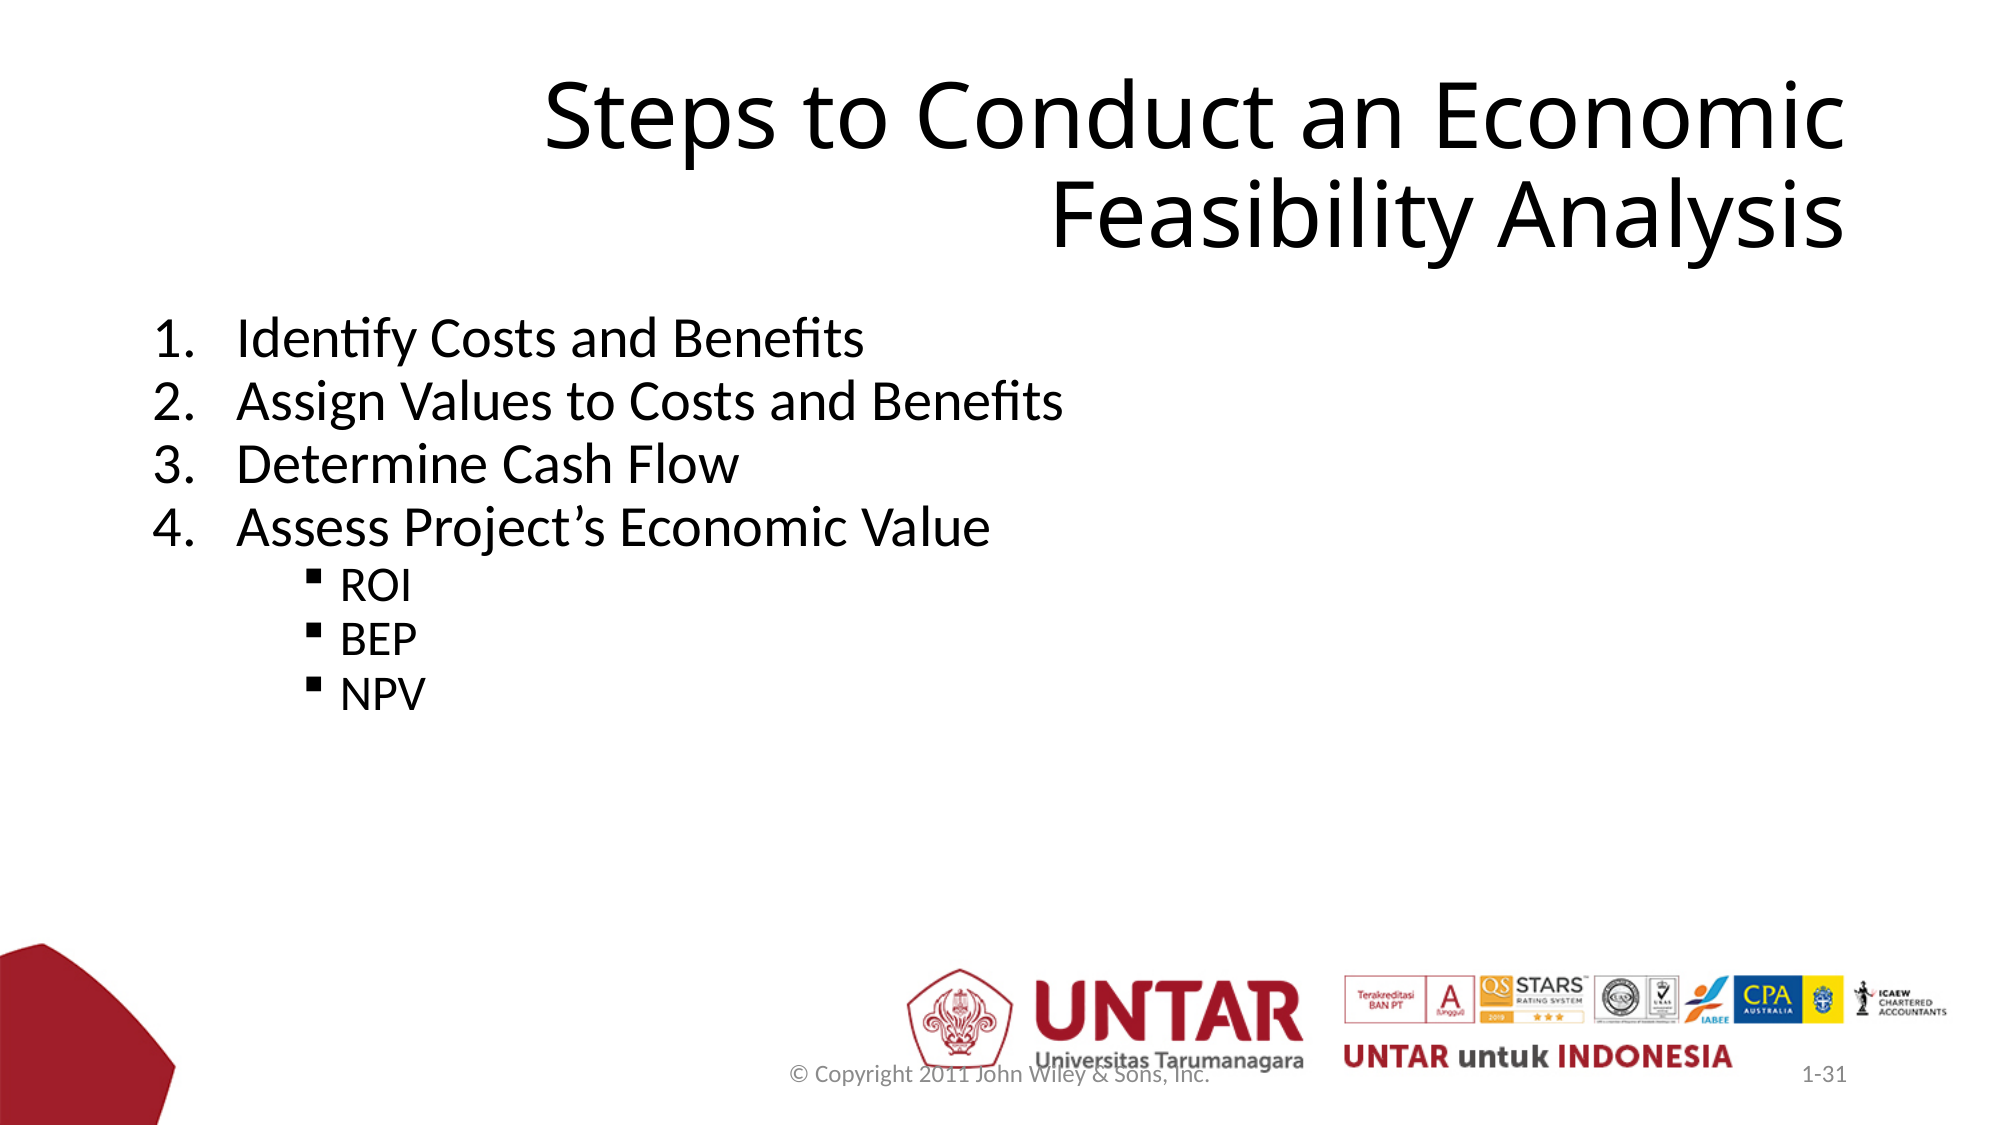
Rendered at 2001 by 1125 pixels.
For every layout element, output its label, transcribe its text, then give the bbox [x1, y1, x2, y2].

footer © Copyright 2011 John Wiley & Sons, Inc. [662, 1042, 1338, 1103]
slide_number 1-31 [1412, 1042, 1863, 1103]
picture [0, 0, 2001, 1125]
list Identify Costs and Benefits Assign Values to Costs and Benefits Determine Cash Flow Assess Project’s Economic Value ROI BEP NPV [137, 299, 1863, 1014]
title Steps to Conduct an Economic Feasibility Analysis [137, 59, 1863, 278]
